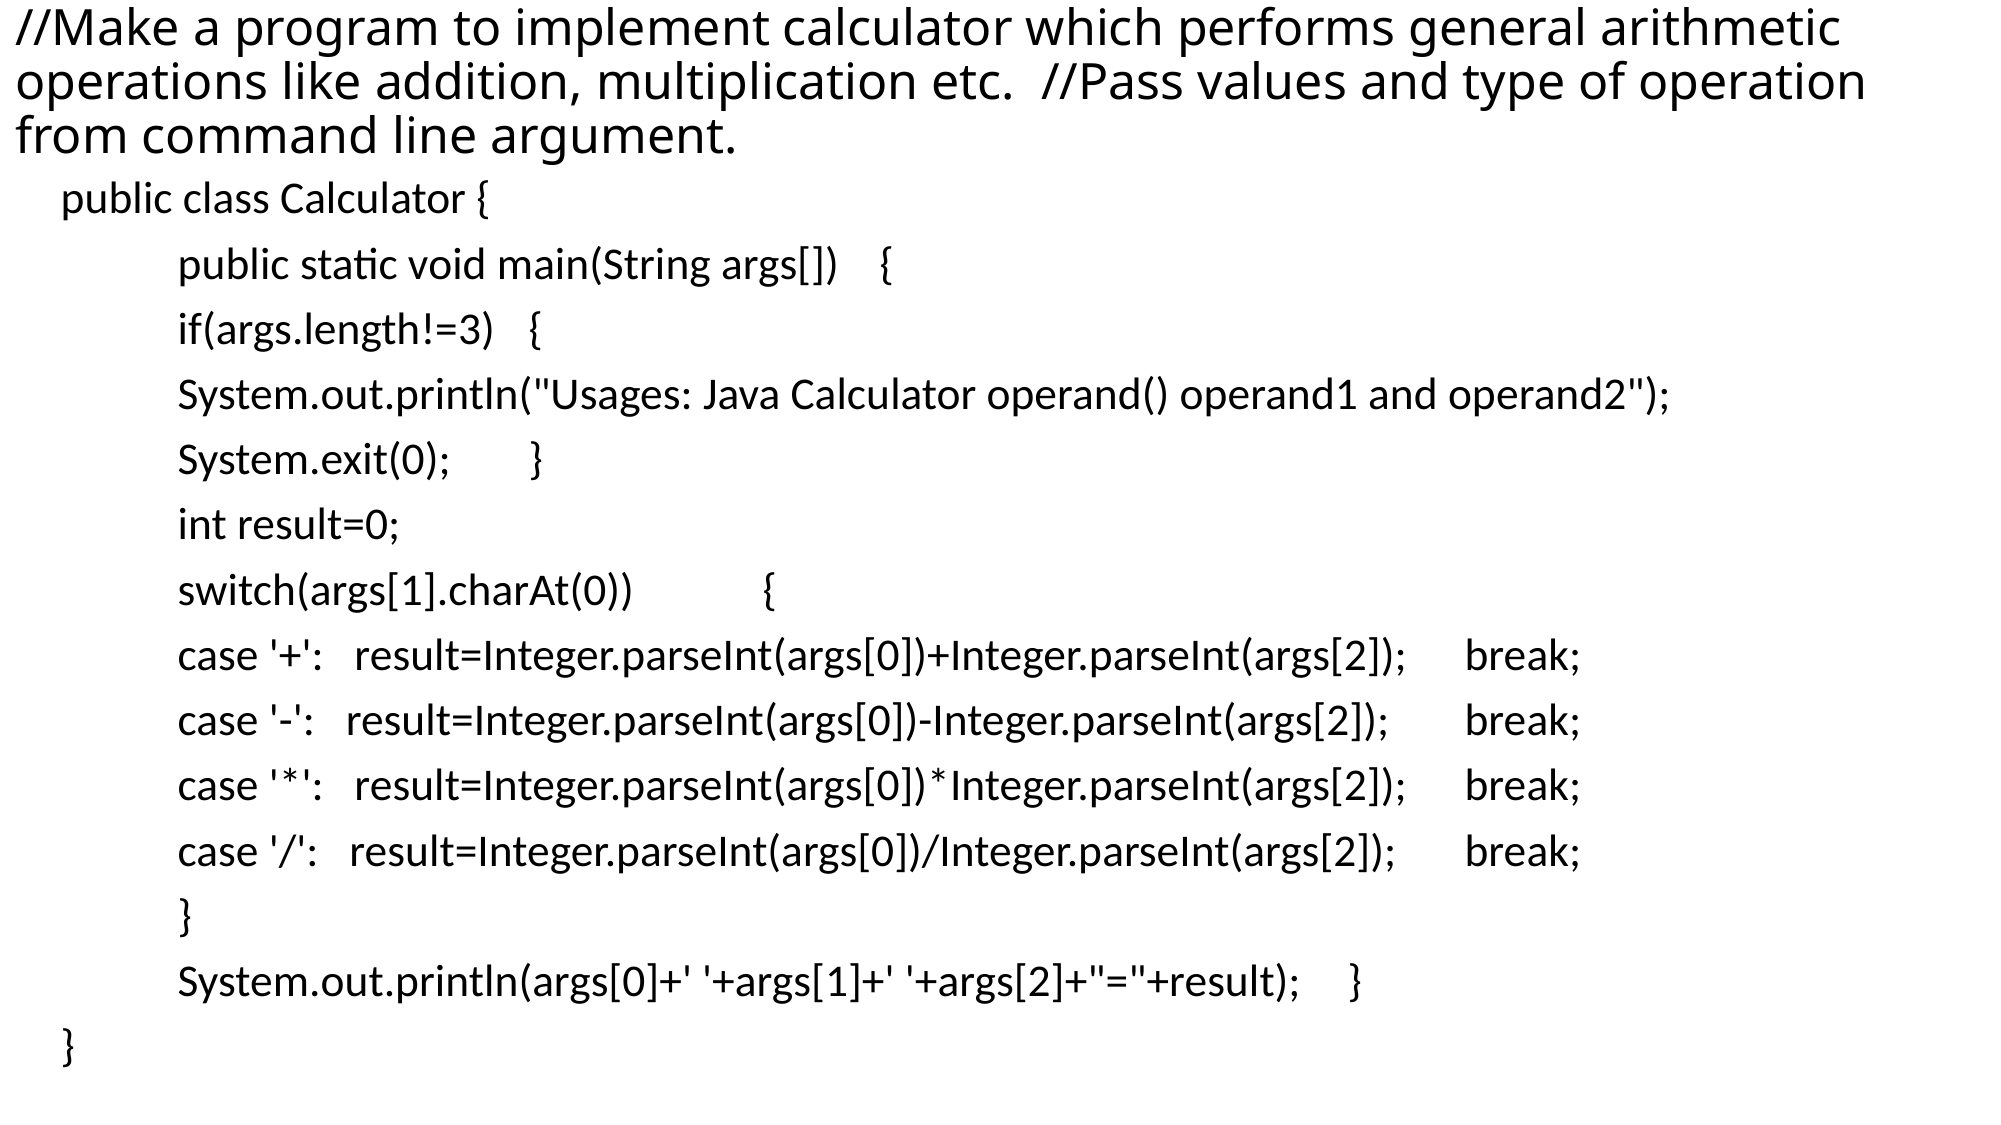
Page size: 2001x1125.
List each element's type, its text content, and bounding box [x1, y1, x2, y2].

list public class Calculator { public static void main(String args[]) { if(args.length!=3) { System.out.println("Usages: Java Calculator operand() operand1 and operand2"); System.exit(0); } int result=0; switch(args[1].charAt(0)) { case '+': result=Integer.parseInt(args[0])+Integer.parseInt(args[2]); break; case '-': result=Integer.parseInt(args[0])-Integer.parseInt(args[2]); break; case '*': result=Integer.parseInt(args[0])*Integer.parseInt(args[2]); break; case '/': result=Integer.parseInt(args[0])/Integer.parseInt(args[2]); break; } System.out.println(args[0]+' '+args[1]+' '+args[2]+"="+result); } } [45, 167, 1916, 1083]
title //Make a program to implement calculator which performs general arithmetic operations like addition, multiplication etc. //Pass values and type of operation from command line argument. [0, 59, 1955, 168]
